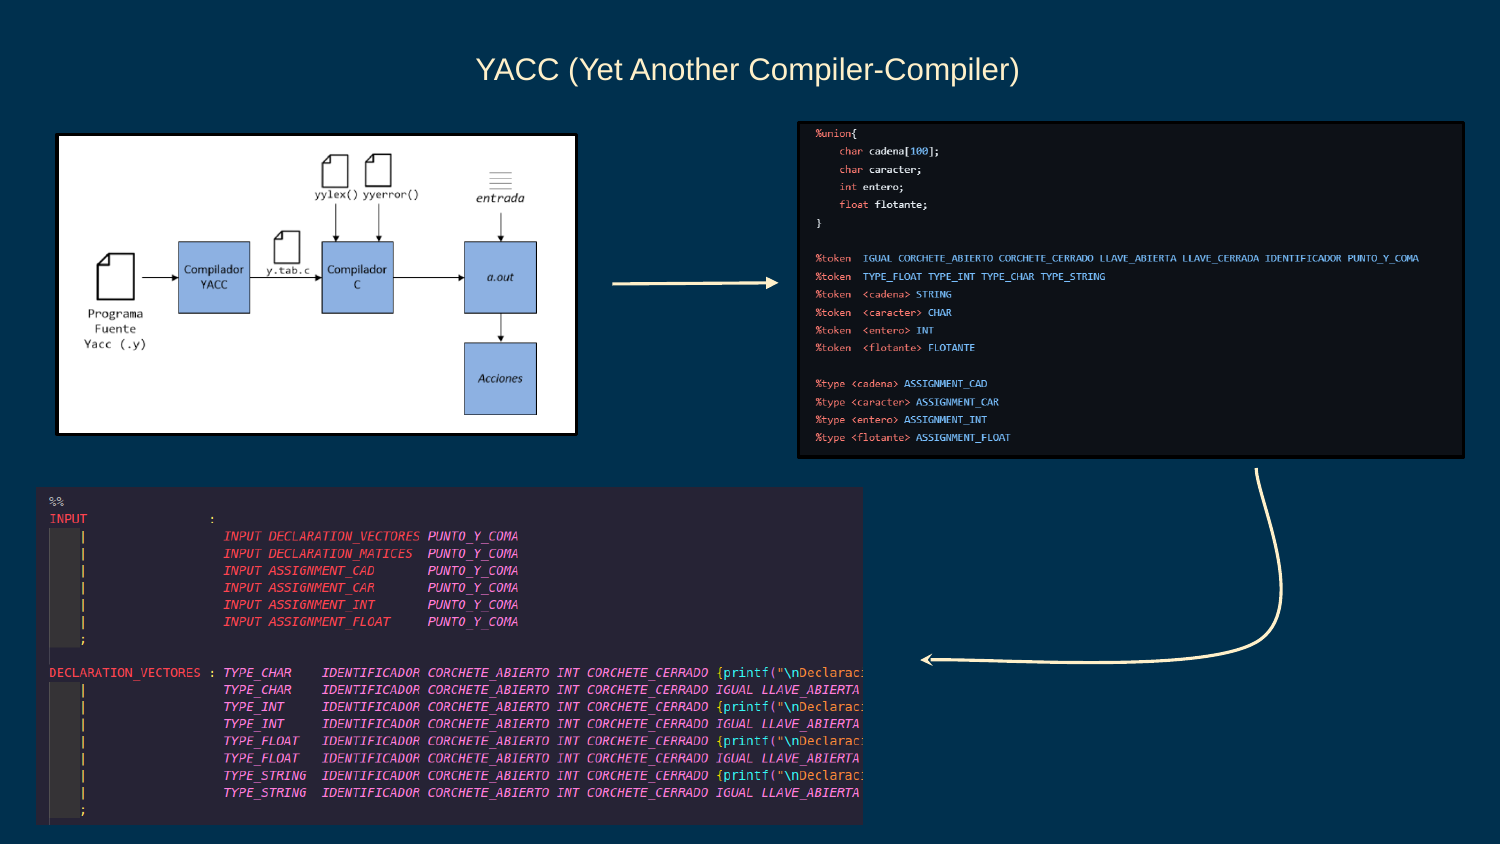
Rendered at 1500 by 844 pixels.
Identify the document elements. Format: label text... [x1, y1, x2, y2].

picture [36, 487, 863, 826]
text_box YACC (Yet Another Compiler-Compiler) [460, 33, 1040, 102]
picture [58, 135, 576, 434]
text_box [612, 276, 779, 290]
picture [799, 123, 1463, 456]
text_box [920, 468, 1282, 666]
